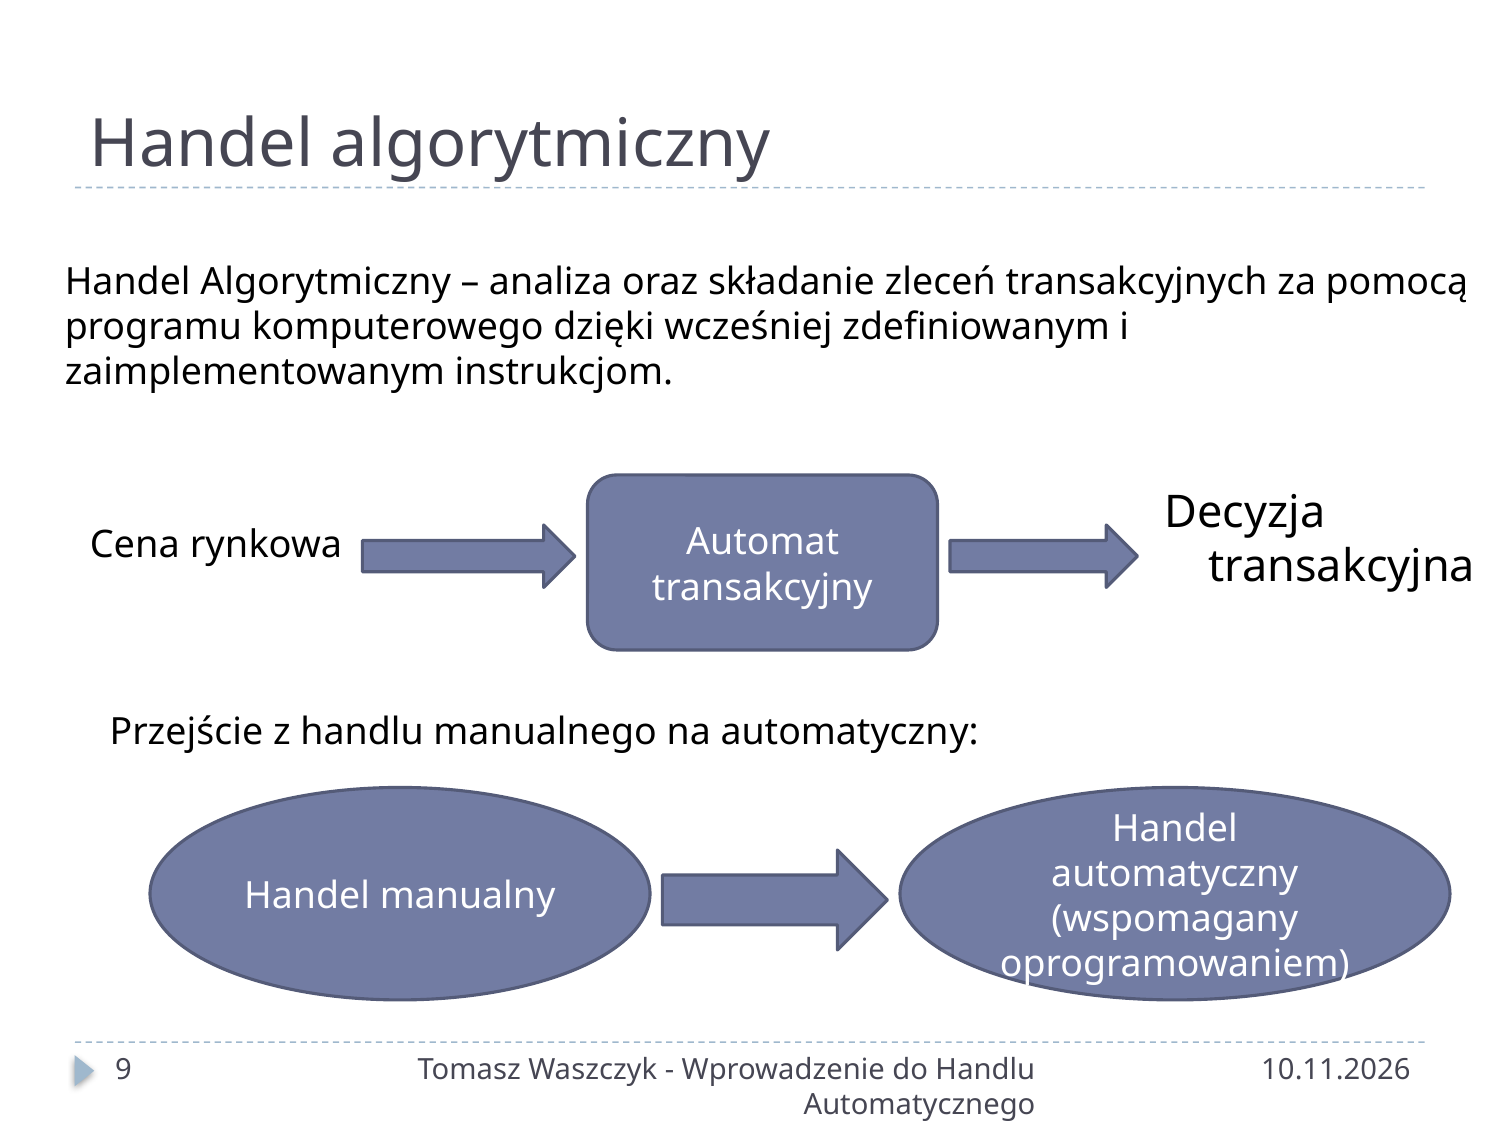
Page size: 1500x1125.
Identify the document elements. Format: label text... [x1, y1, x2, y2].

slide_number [1224, 1042, 1426, 1103]
text_box Handel Algorytmiczny – analiza oraz składanie zleceń transakcyjnych za pomocą programu komputerowego dzięki wcześniej zdefiniowanym i zaimplementowanym instrukcjom. [50, 249, 1500, 400]
text_box [948, 523, 1139, 589]
slide_number 9 [100, 1042, 174, 1103]
text_box [360, 523, 577, 589]
text_box Handel manualny [148, 785, 652, 1002]
text_box [660, 848, 889, 952]
footer Tomasz Waszczyk - Wprowadzenie do Handlu Automatycznego [174, 1042, 1051, 1103]
title Handel algorytmiczny [75, 24, 1425, 188]
text_box Decyzja transakcyjna [1149, 474, 1500, 625]
list Cena rynkowa [75, 512, 375, 625]
text_box Przejście z handlu manualnego na automatyczny: [94, 699, 994, 760]
text_box Automat transakcyjny [585, 473, 940, 652]
text_box Handel automatyczny (wspomagany oprogramowaniem) [898, 785, 1452, 1002]
